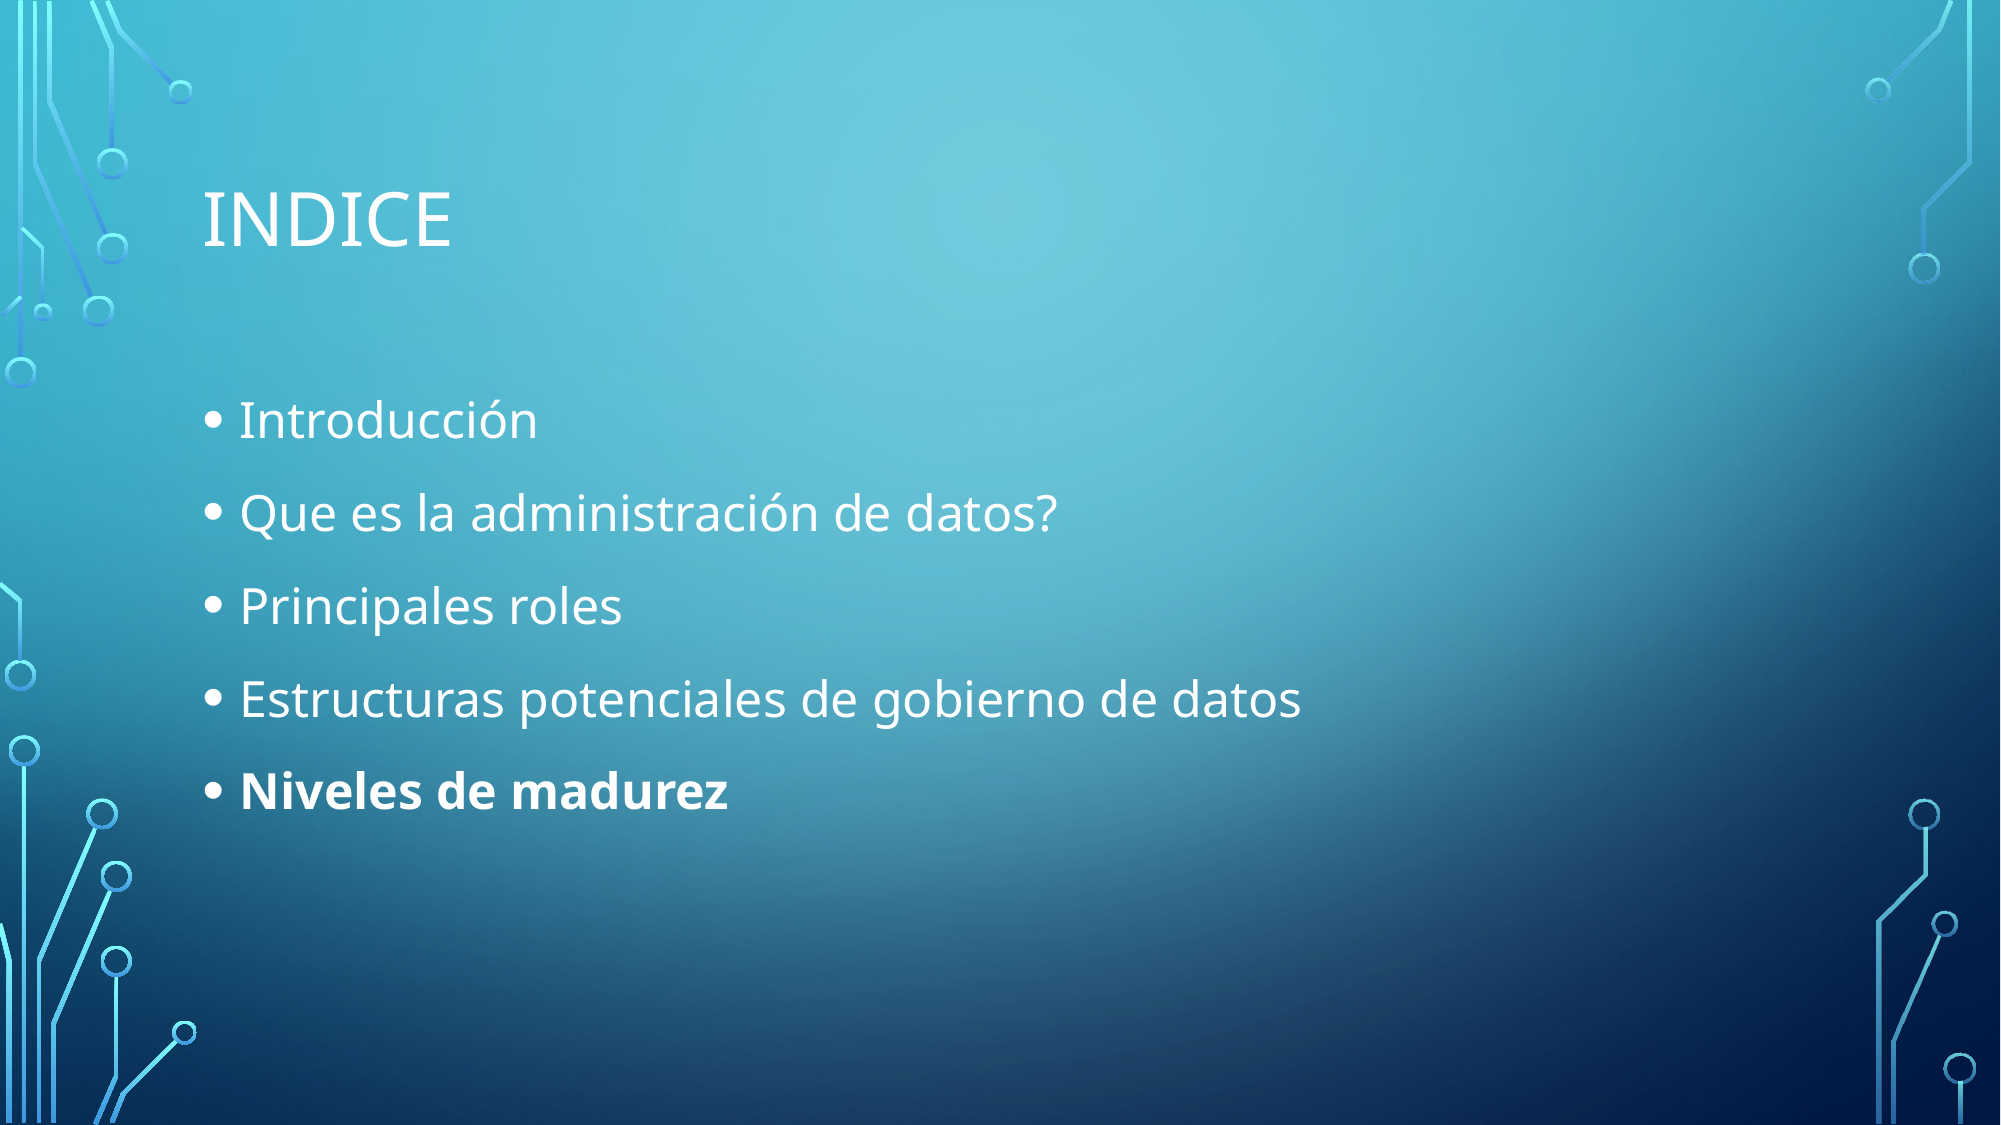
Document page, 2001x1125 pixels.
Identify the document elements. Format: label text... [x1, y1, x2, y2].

title Indice [187, 101, 1813, 344]
list Introducción Que es la administración de datos? Principales roles Estructuras potenciales de gobierno de datos Niveles de madurez [187, 369, 1813, 950]
